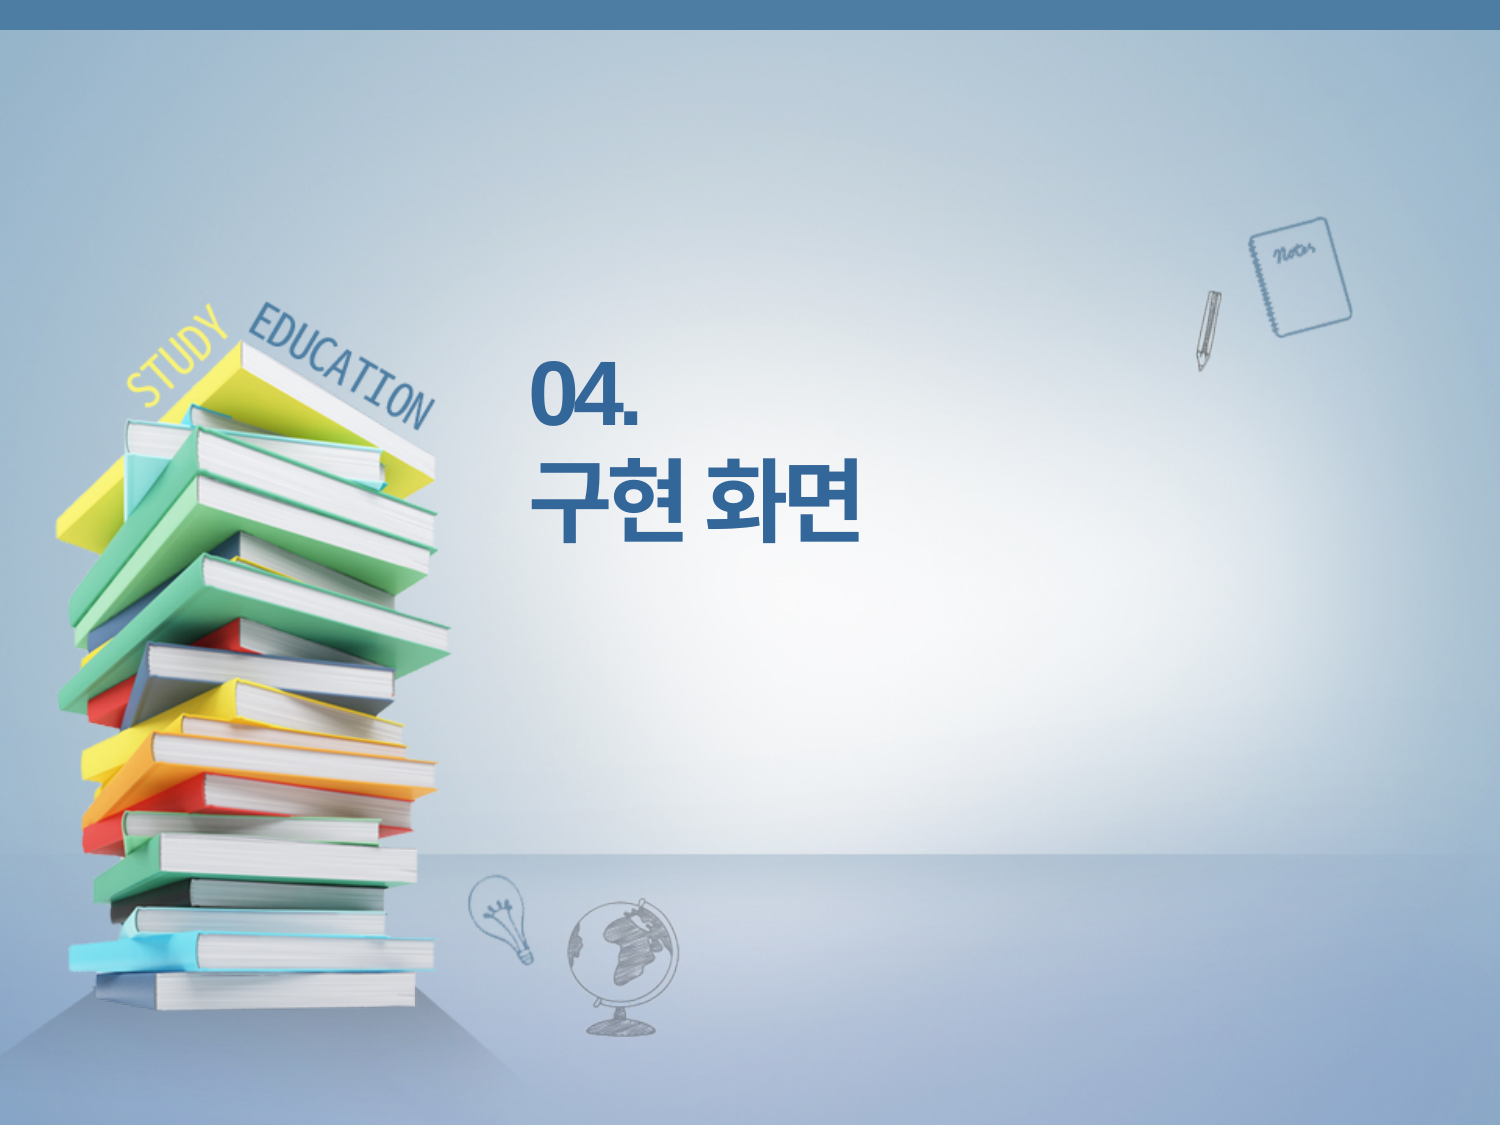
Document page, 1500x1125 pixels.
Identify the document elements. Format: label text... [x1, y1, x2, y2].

picture [0, 0, 1500, 1125]
title 04. 구현 화면 [513, 349, 1500, 538]
